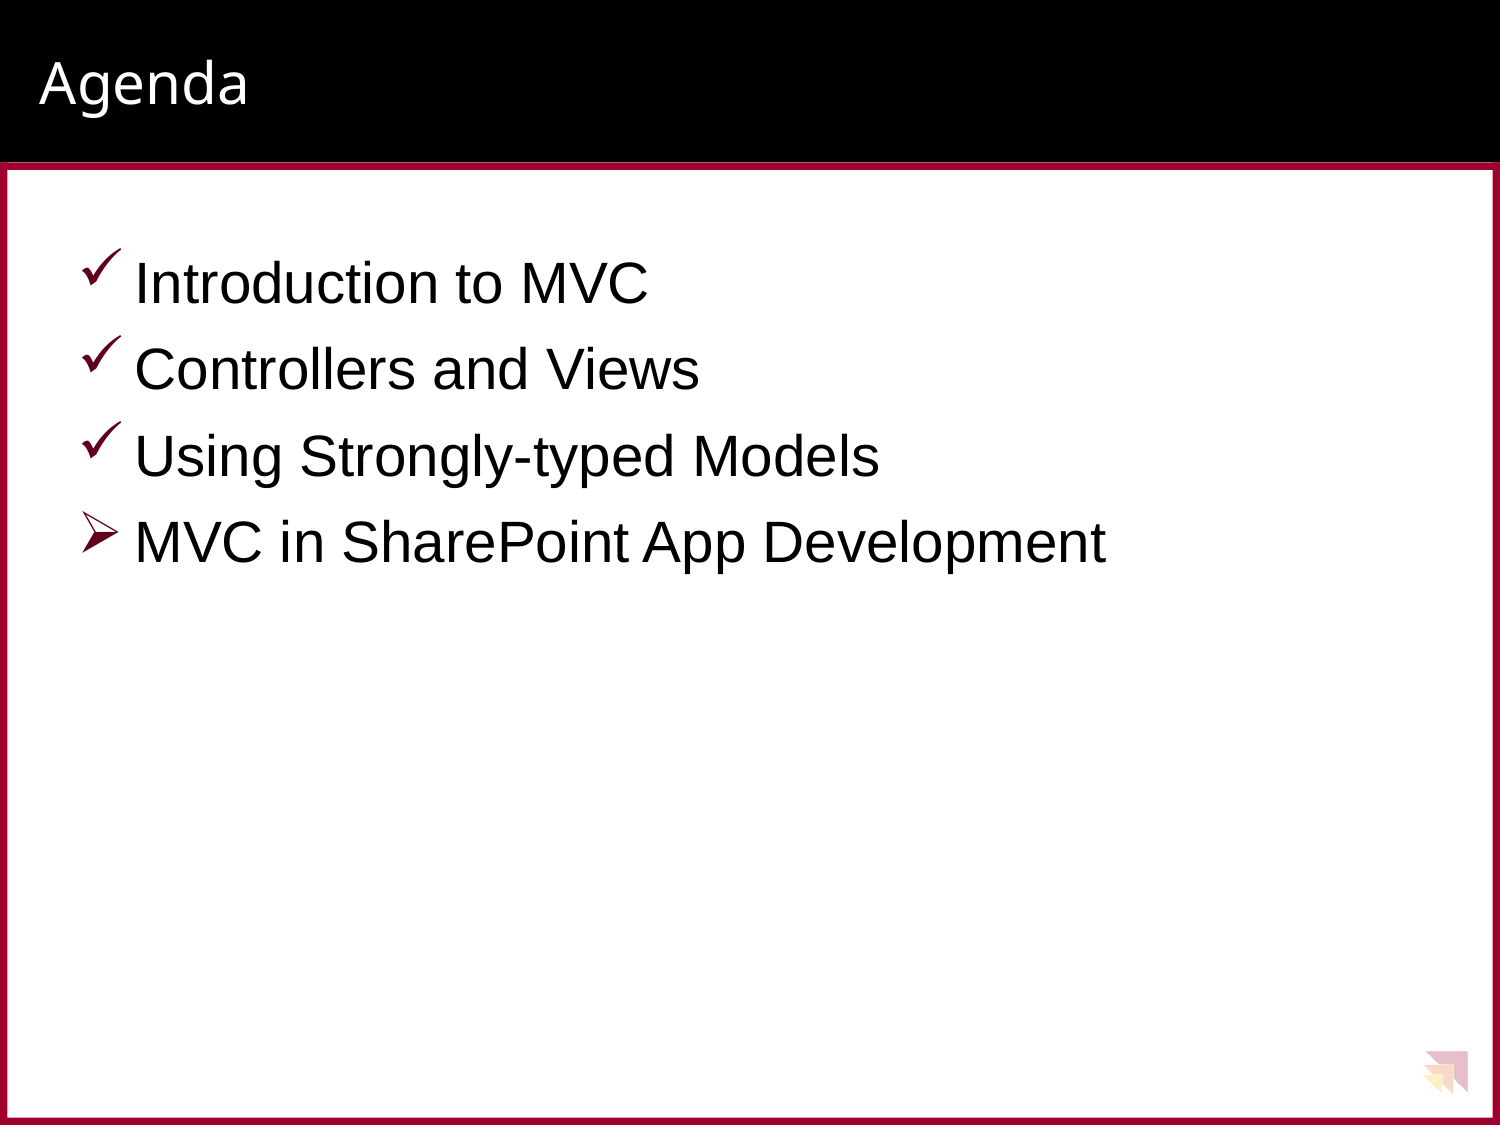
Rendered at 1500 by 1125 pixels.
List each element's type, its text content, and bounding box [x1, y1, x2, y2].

title Agenda [24, 12, 1438, 150]
list Introduction to MVC Controllers and Views Using Strongly-typed Models MVC in SharePoint App Development [62, 237, 1438, 1088]
